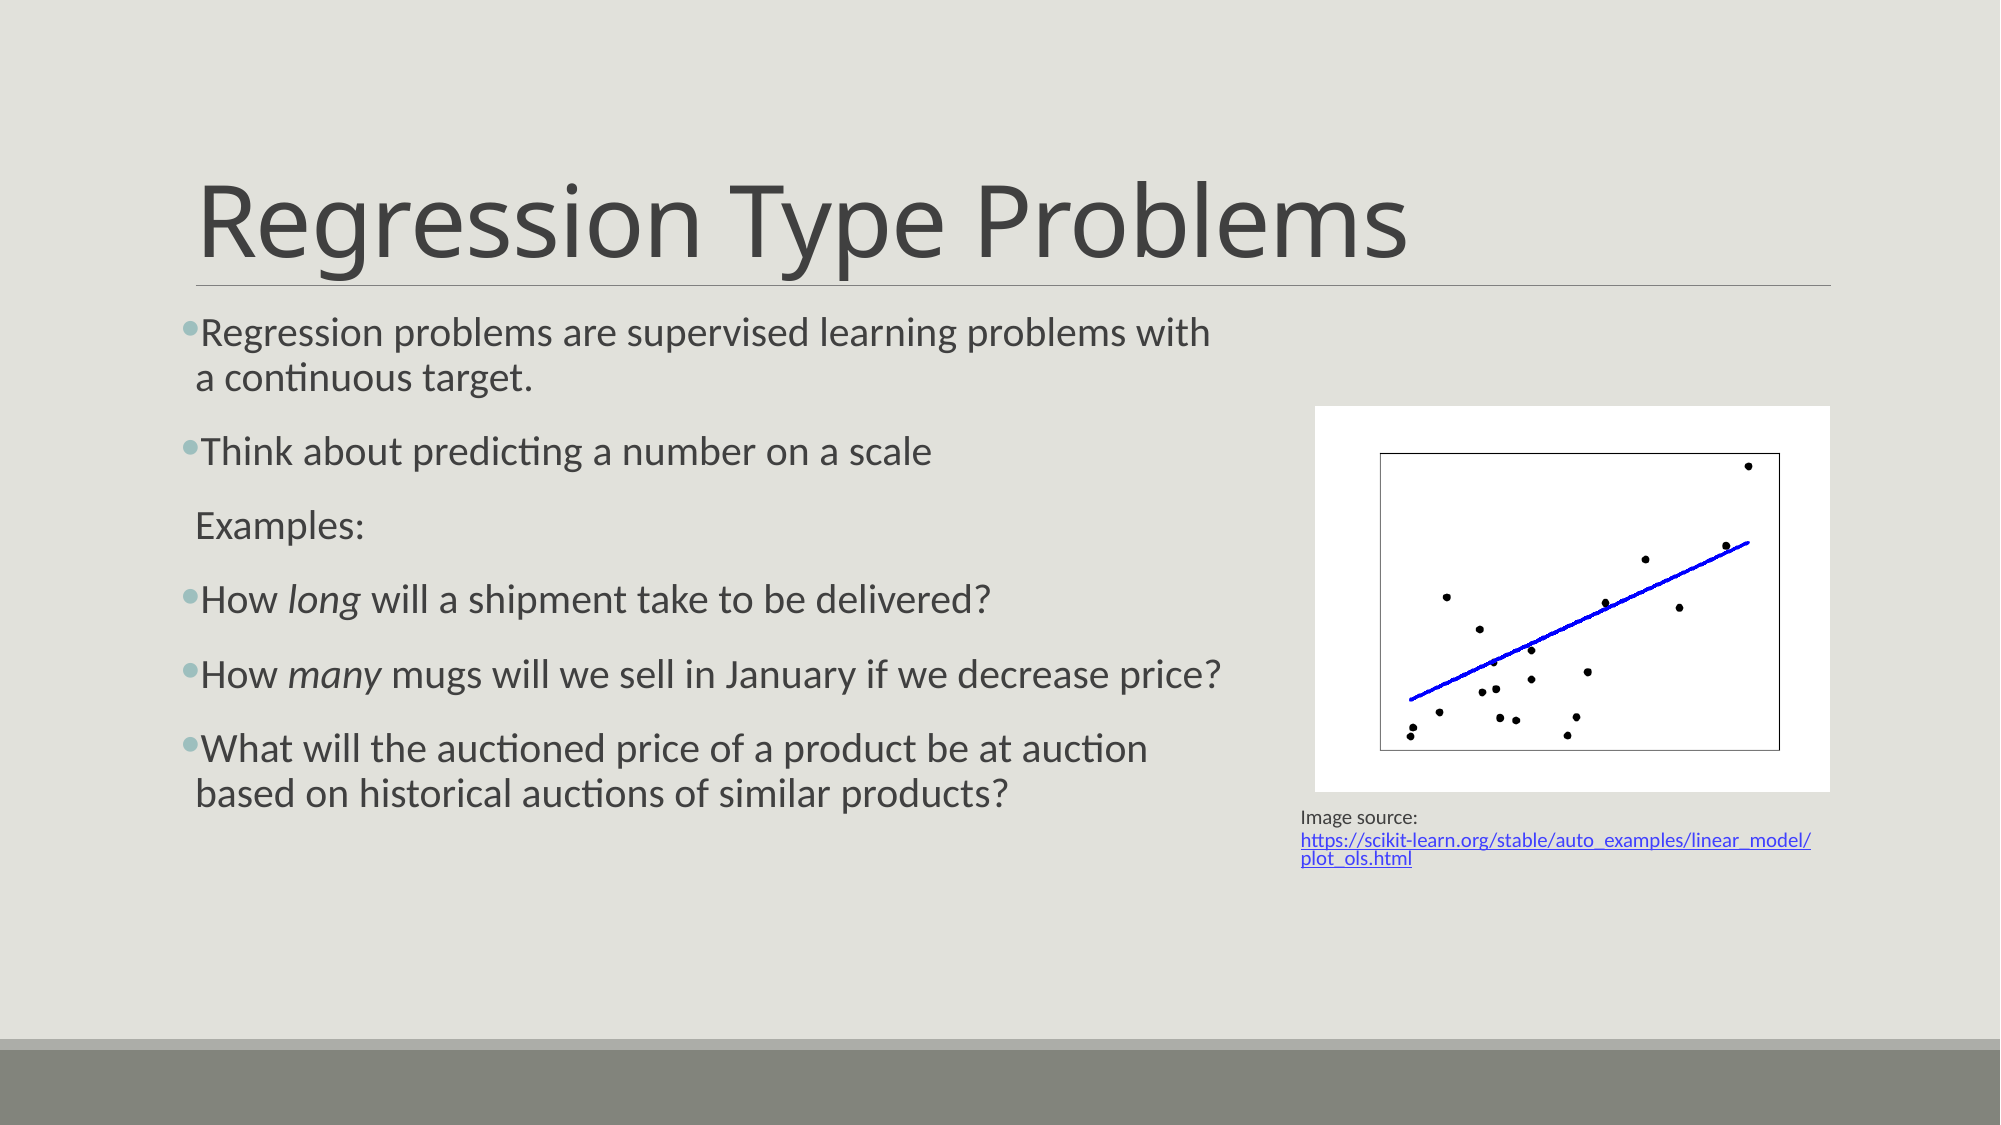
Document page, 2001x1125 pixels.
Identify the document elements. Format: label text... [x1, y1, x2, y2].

title Regression Type Problems [180, 47, 1830, 285]
text_box [0, 1038, 2000, 1051]
text_box Image source: https://scikit-learn.org/stable/auto_examples/linear_model/plot_ols.html [1285, 799, 1830, 860]
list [1315, 405, 1831, 793]
list Regression problems are supervised learning problems with a continuous target. Think about predicting a number on a scale Examples: How long will a shipment take to be delivered? How many mugs will we sell in January if we decrease price? What will the auctioned price of a product be at auction based on historical auctions of similar products? [180, 302, 1239, 963]
text_box [0, 1051, 2000, 1125]
